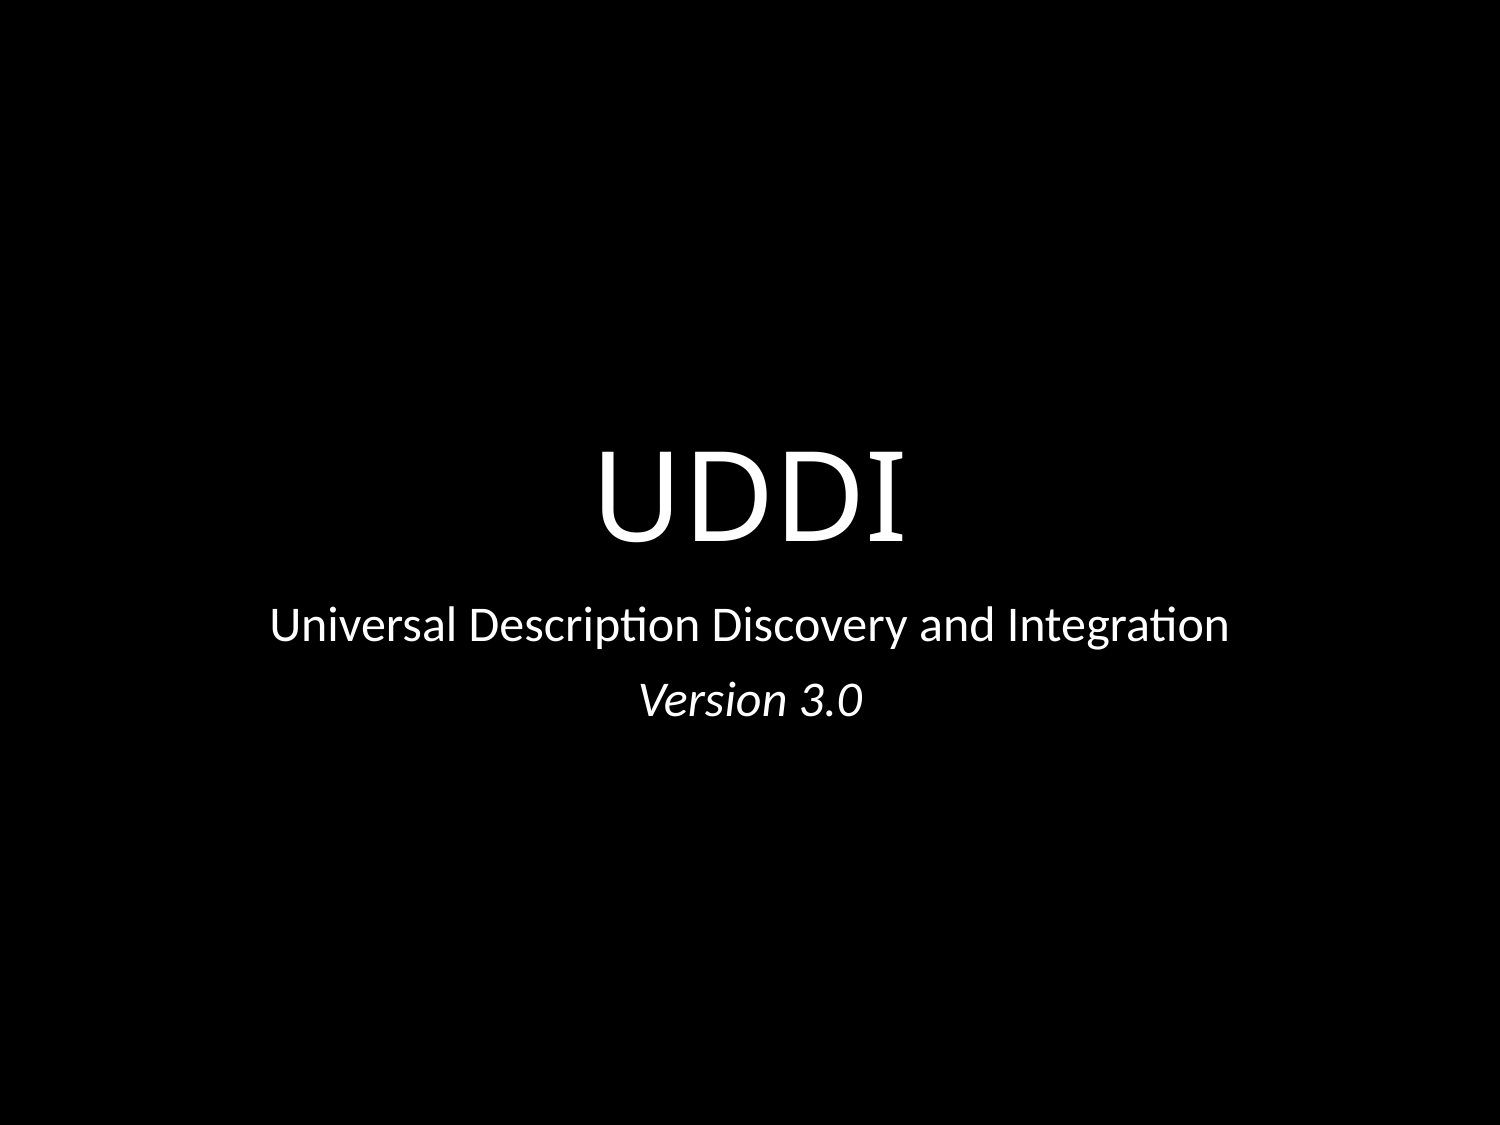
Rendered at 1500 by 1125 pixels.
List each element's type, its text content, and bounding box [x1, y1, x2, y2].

title UDDI [112, 184, 1388, 576]
subtitle Universal Description Discovery and Integration Version 3.0 [187, 590, 1313, 863]
